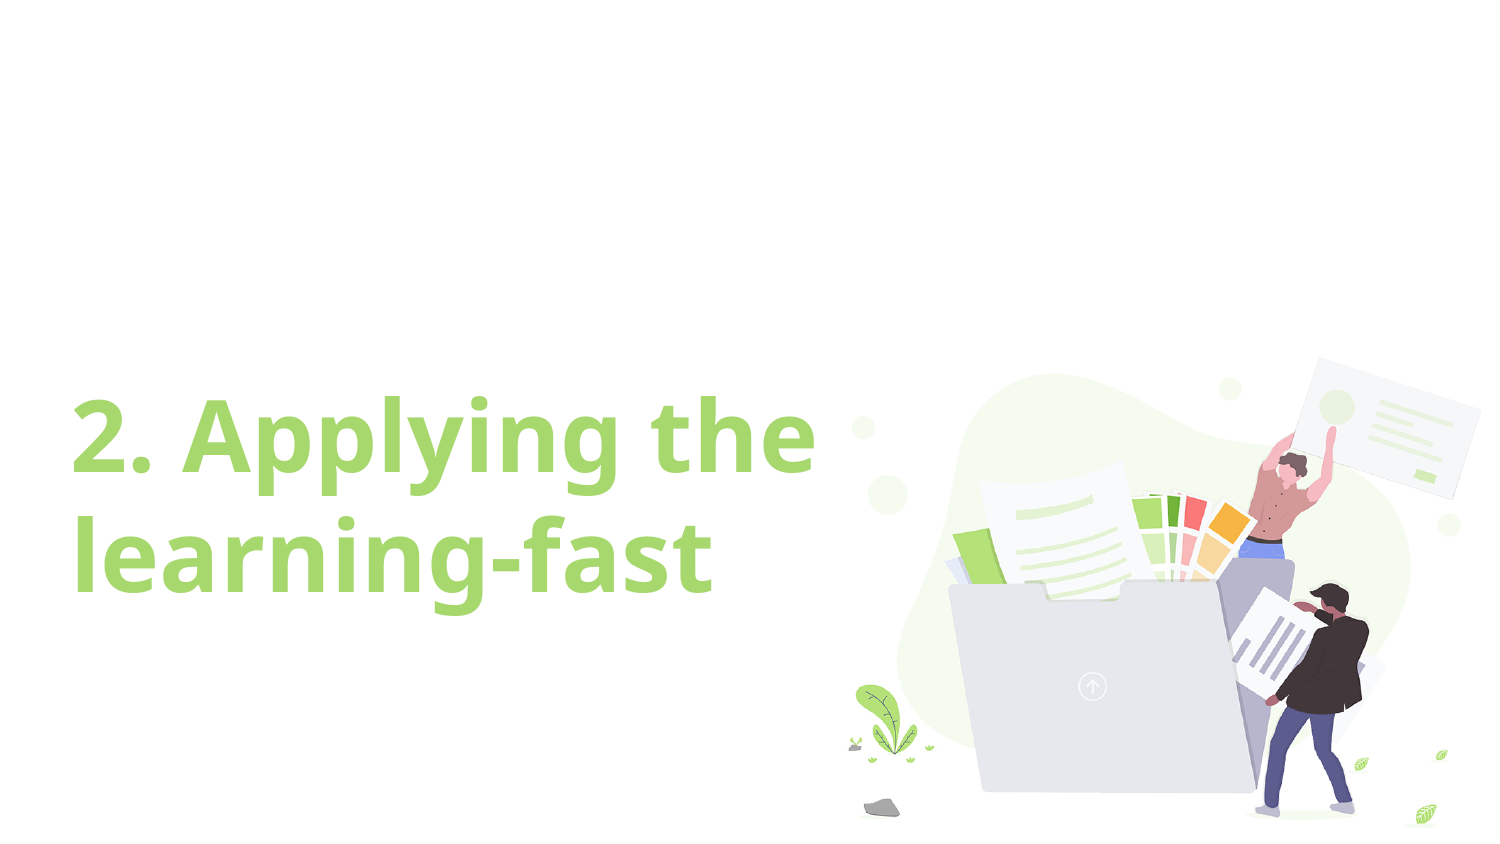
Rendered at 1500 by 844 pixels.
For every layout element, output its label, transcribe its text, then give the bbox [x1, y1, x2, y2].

title 2. Applying the learning-fast [70, 421, 887, 613]
picture [844, 356, 1482, 828]
